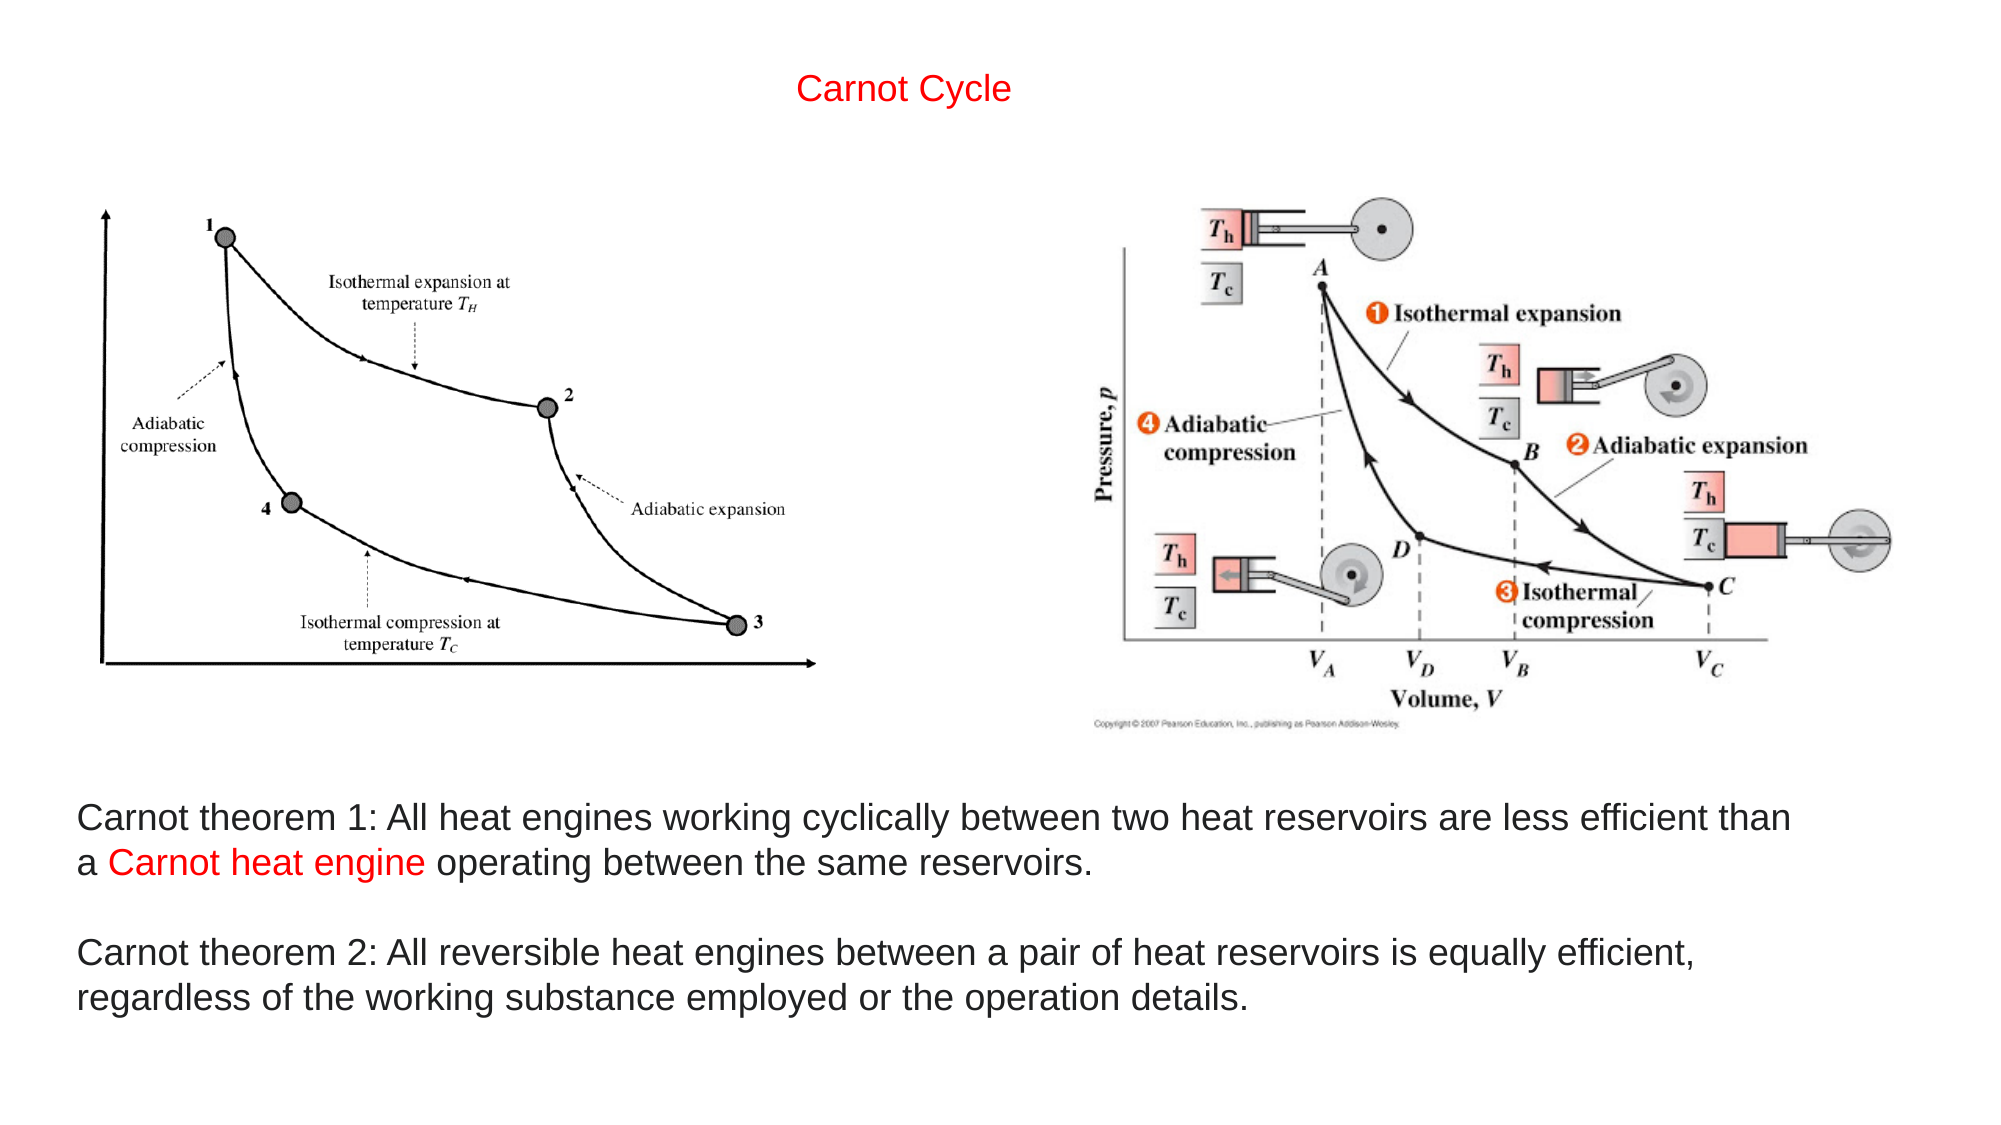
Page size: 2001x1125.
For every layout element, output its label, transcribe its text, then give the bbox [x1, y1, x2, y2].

text_box Carnot Cycle [781, 56, 1038, 117]
picture [100, 209, 816, 668]
picture [1093, 196, 1894, 734]
text_box Carnot theorem 1: All heat engines working cyclically between two heat reservoirs are less efficient than a Carnot heat engine operating between the same reservoirs. Carnot theorem 2: All reversible heat engines between a pair of heat reservoirs is equally efficient, regardless of the working substance employed or the operation details. [61, 785, 1894, 1025]
